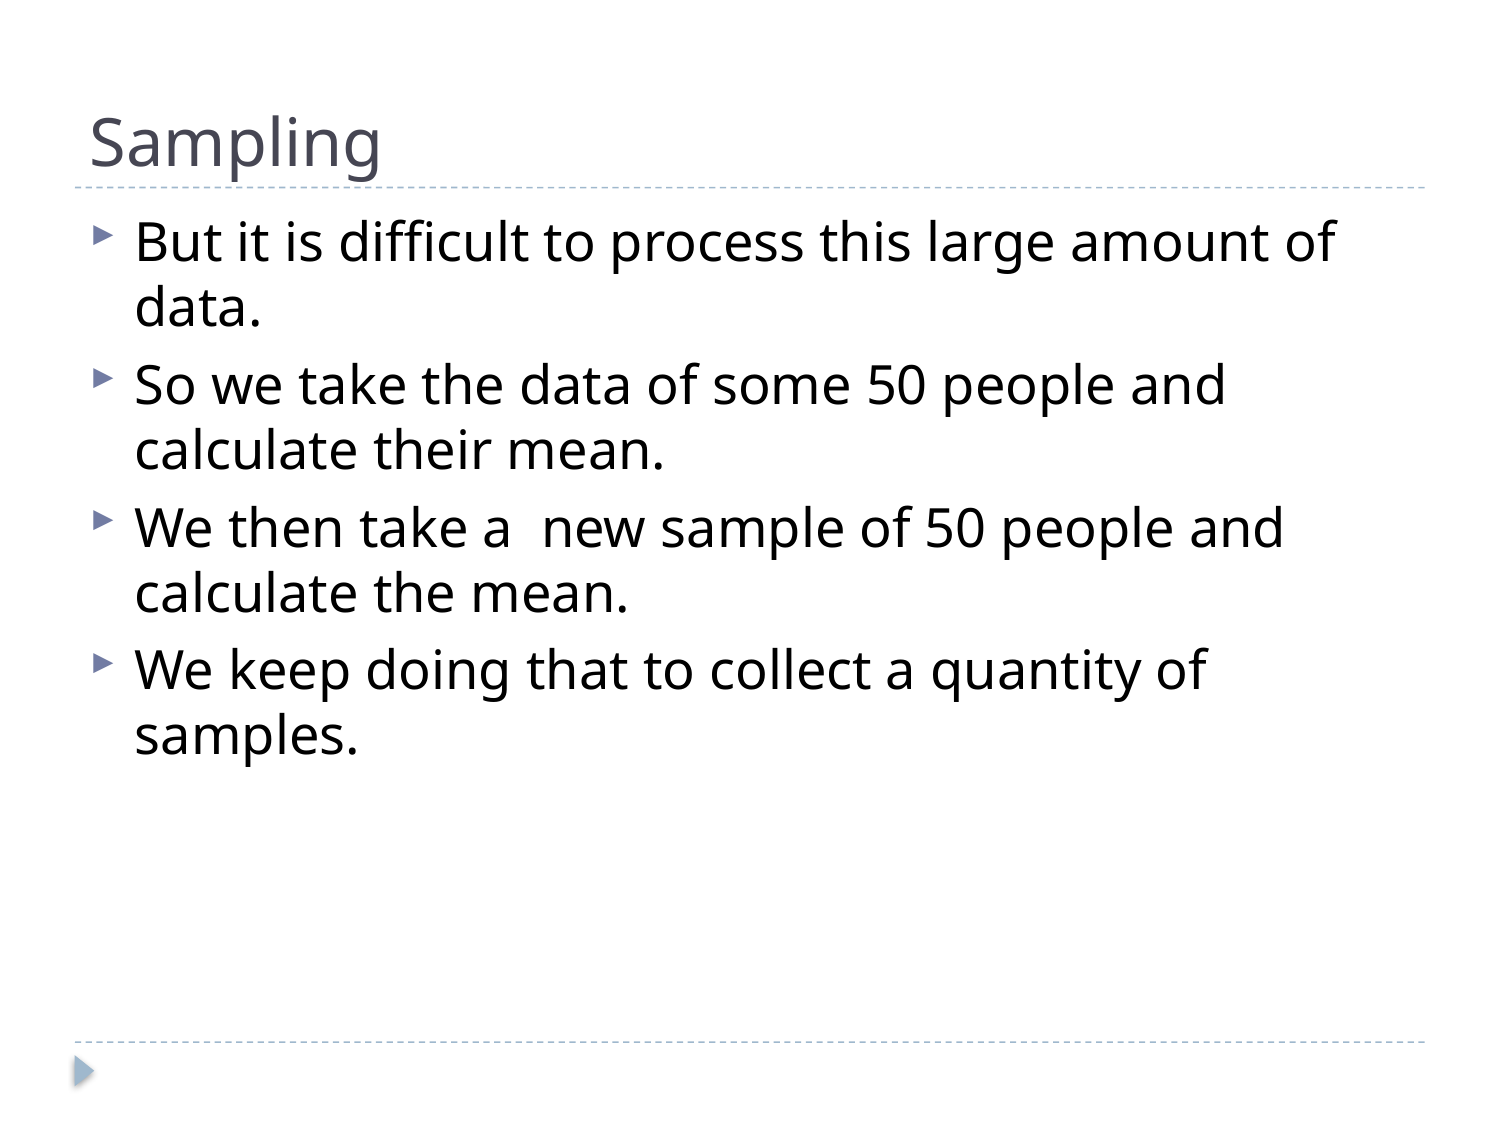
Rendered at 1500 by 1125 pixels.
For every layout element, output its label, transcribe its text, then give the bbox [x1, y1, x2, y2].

list But it is difficult to process this large amount of data. So we take the data of some 50 people and calculate their mean. We then take a new sample of 50 people and calculate the mean. We keep doing that to collect a quantity of samples. [75, 200, 1425, 1010]
title Sampling [75, 24, 1425, 188]
